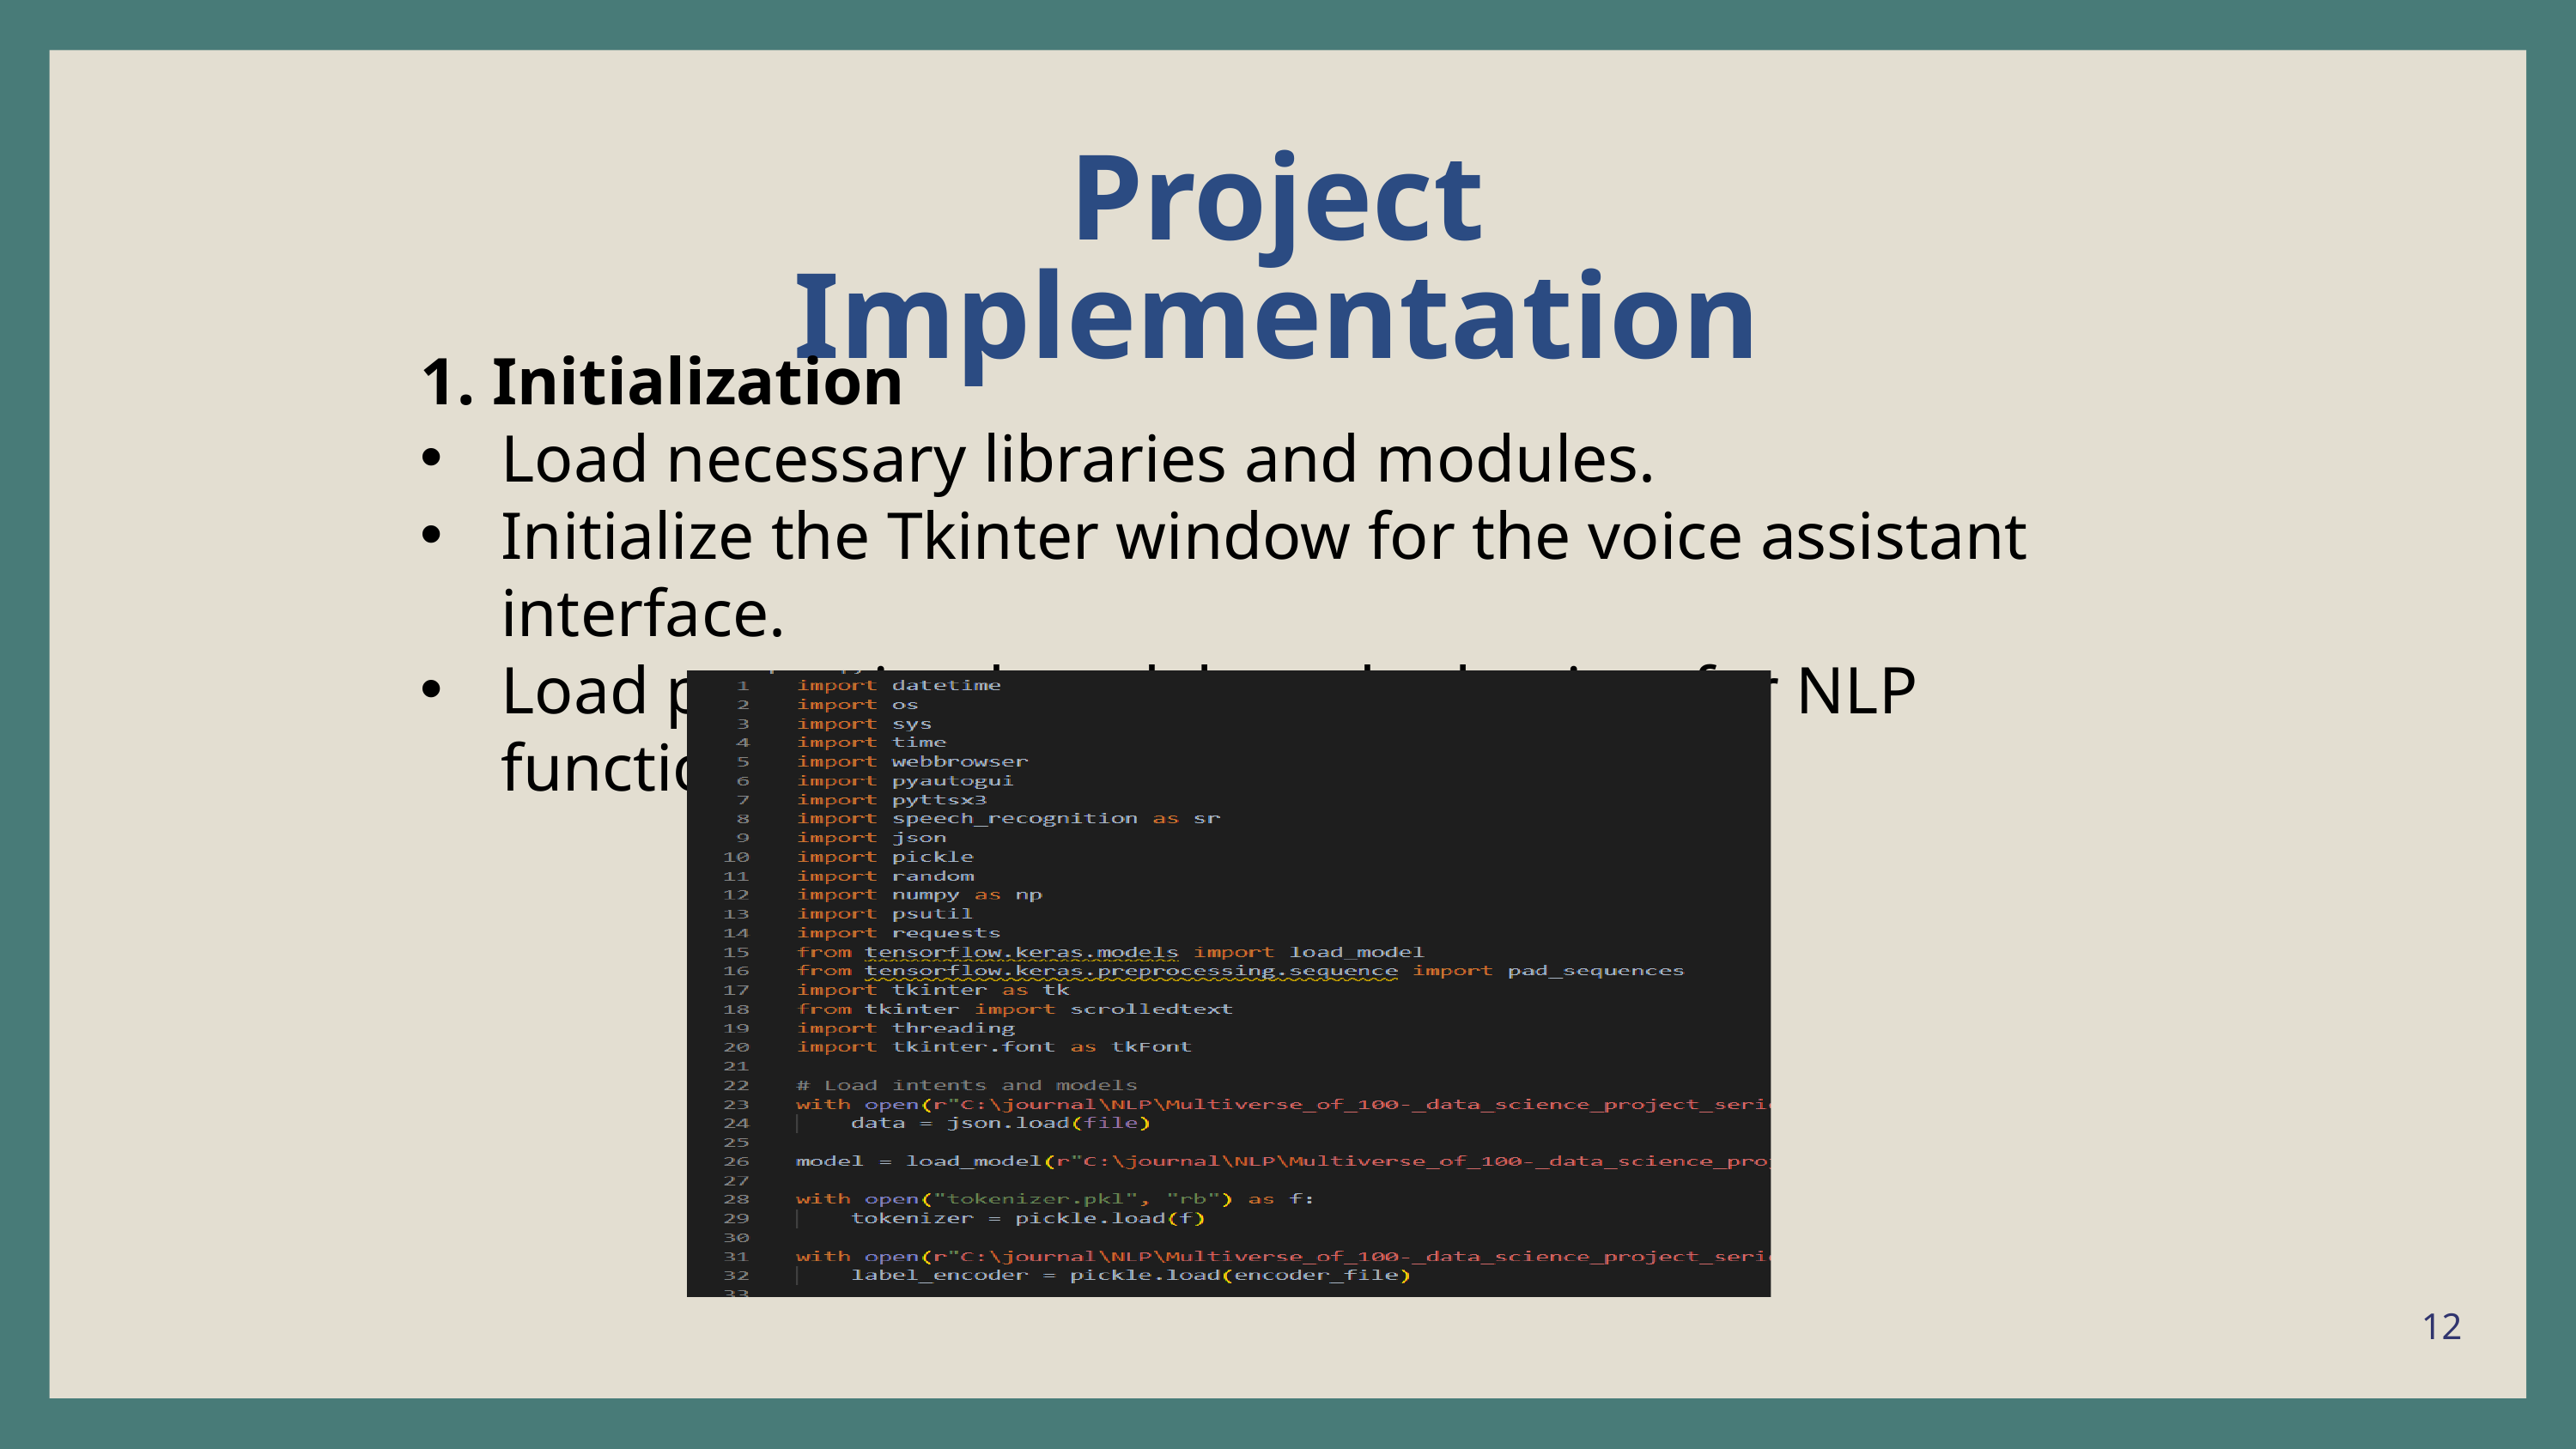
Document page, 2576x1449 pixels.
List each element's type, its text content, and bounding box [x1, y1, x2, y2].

text_box 12 [2421, 1296, 2463, 1348]
picture [686, 670, 1771, 1297]
text_box Project Implementation [568, 139, 1986, 333]
text_box 1. Initialization Load necessary libraries and modules. Initialize the Tkinter window for the voice assistant interface. Load pre-trained models and tokenizer for NLP functions. [407, 333, 2211, 810]
